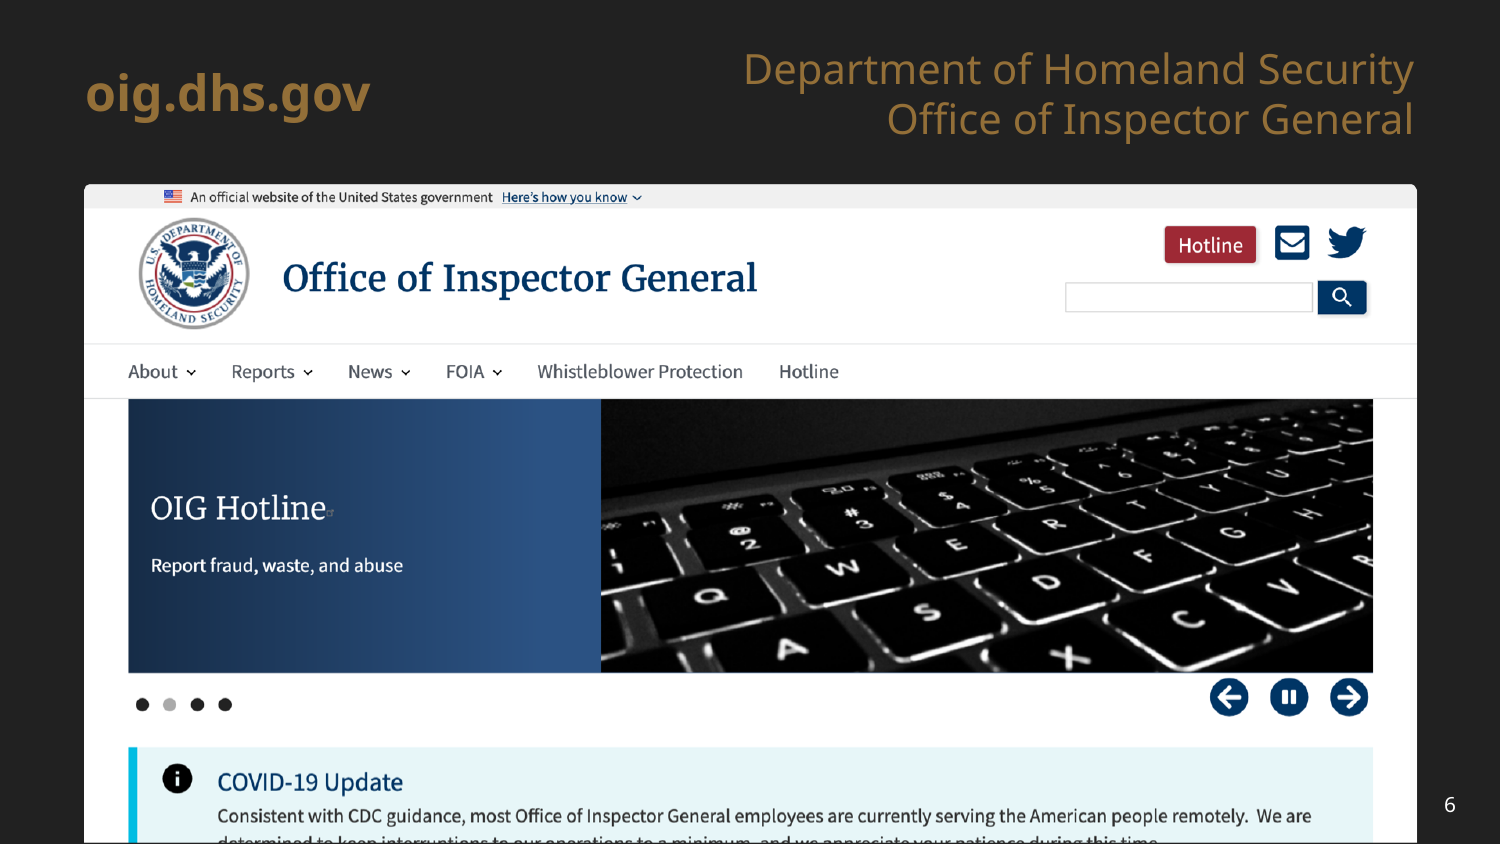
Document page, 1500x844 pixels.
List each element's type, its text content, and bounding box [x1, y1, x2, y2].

list oig.dhs.gov [70, 57, 681, 132]
picture [82, 181, 1418, 844]
title Department of Homeland Security Office of Inspector General [664, 27, 1430, 159]
slide_number 6 [1421, 783, 1471, 829]
